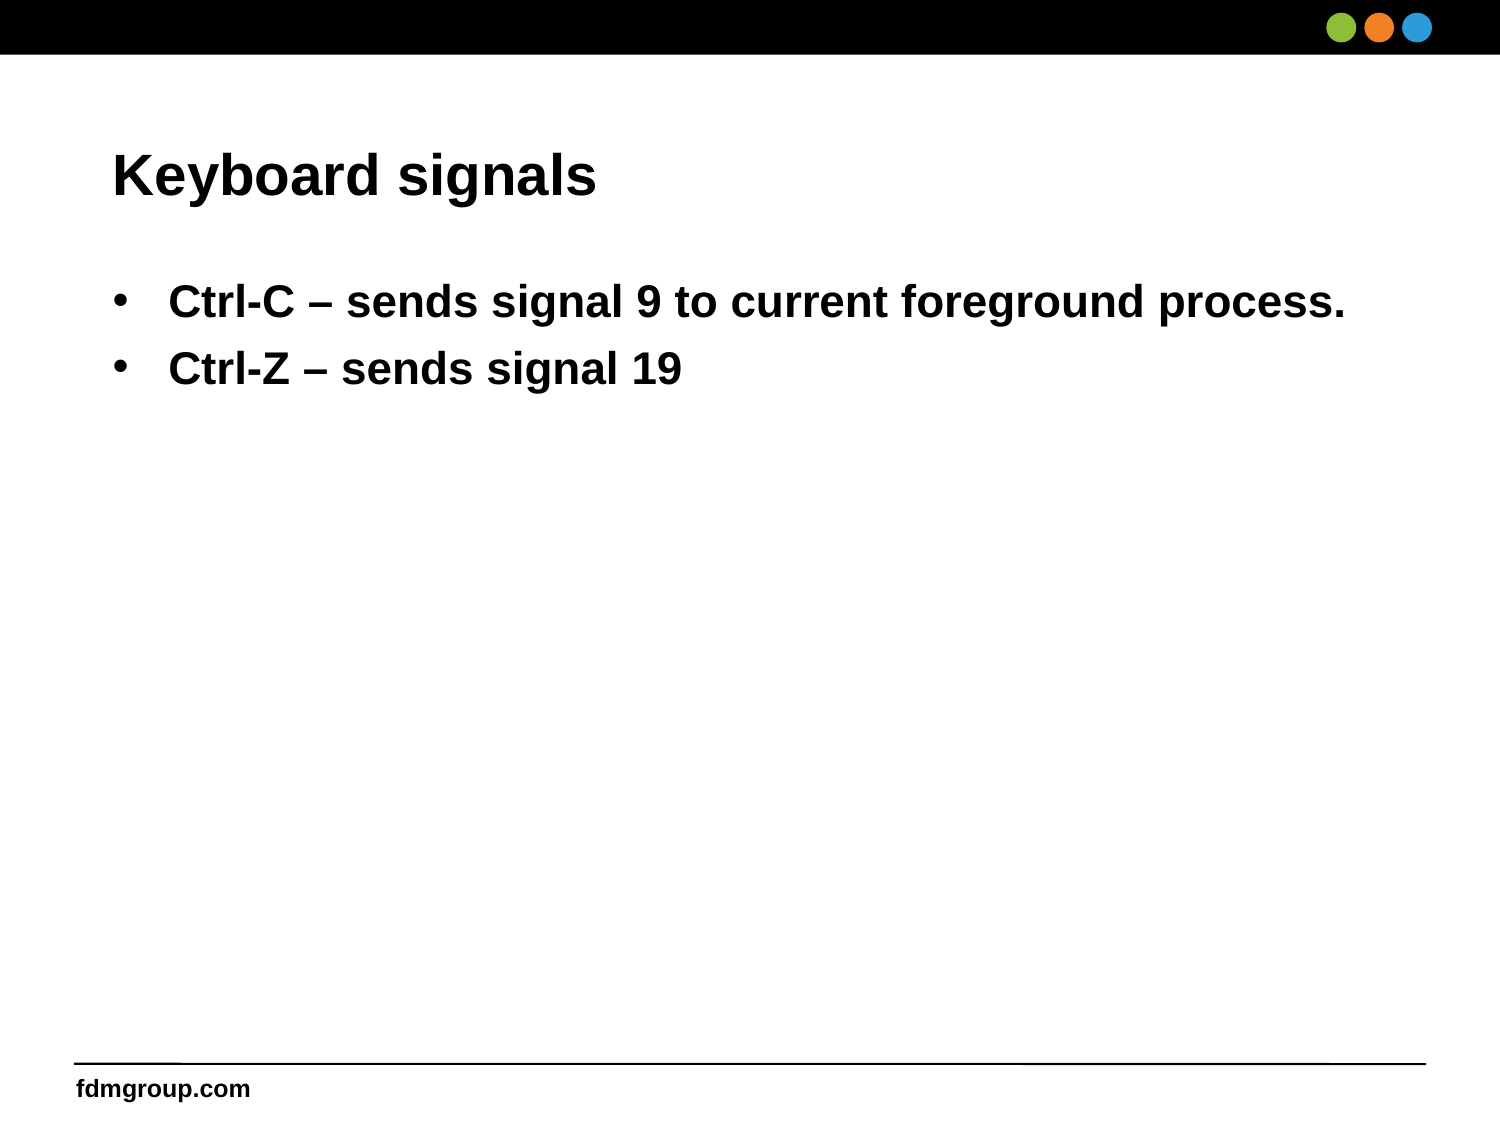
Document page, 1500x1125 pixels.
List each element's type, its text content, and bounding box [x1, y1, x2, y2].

text_box Ctrl-C – sends signal 9 to current foreground process. Ctrl-Z – sends signal 19 [112, 271, 1388, 445]
text_box Keyboard signals [112, 137, 1388, 216]
